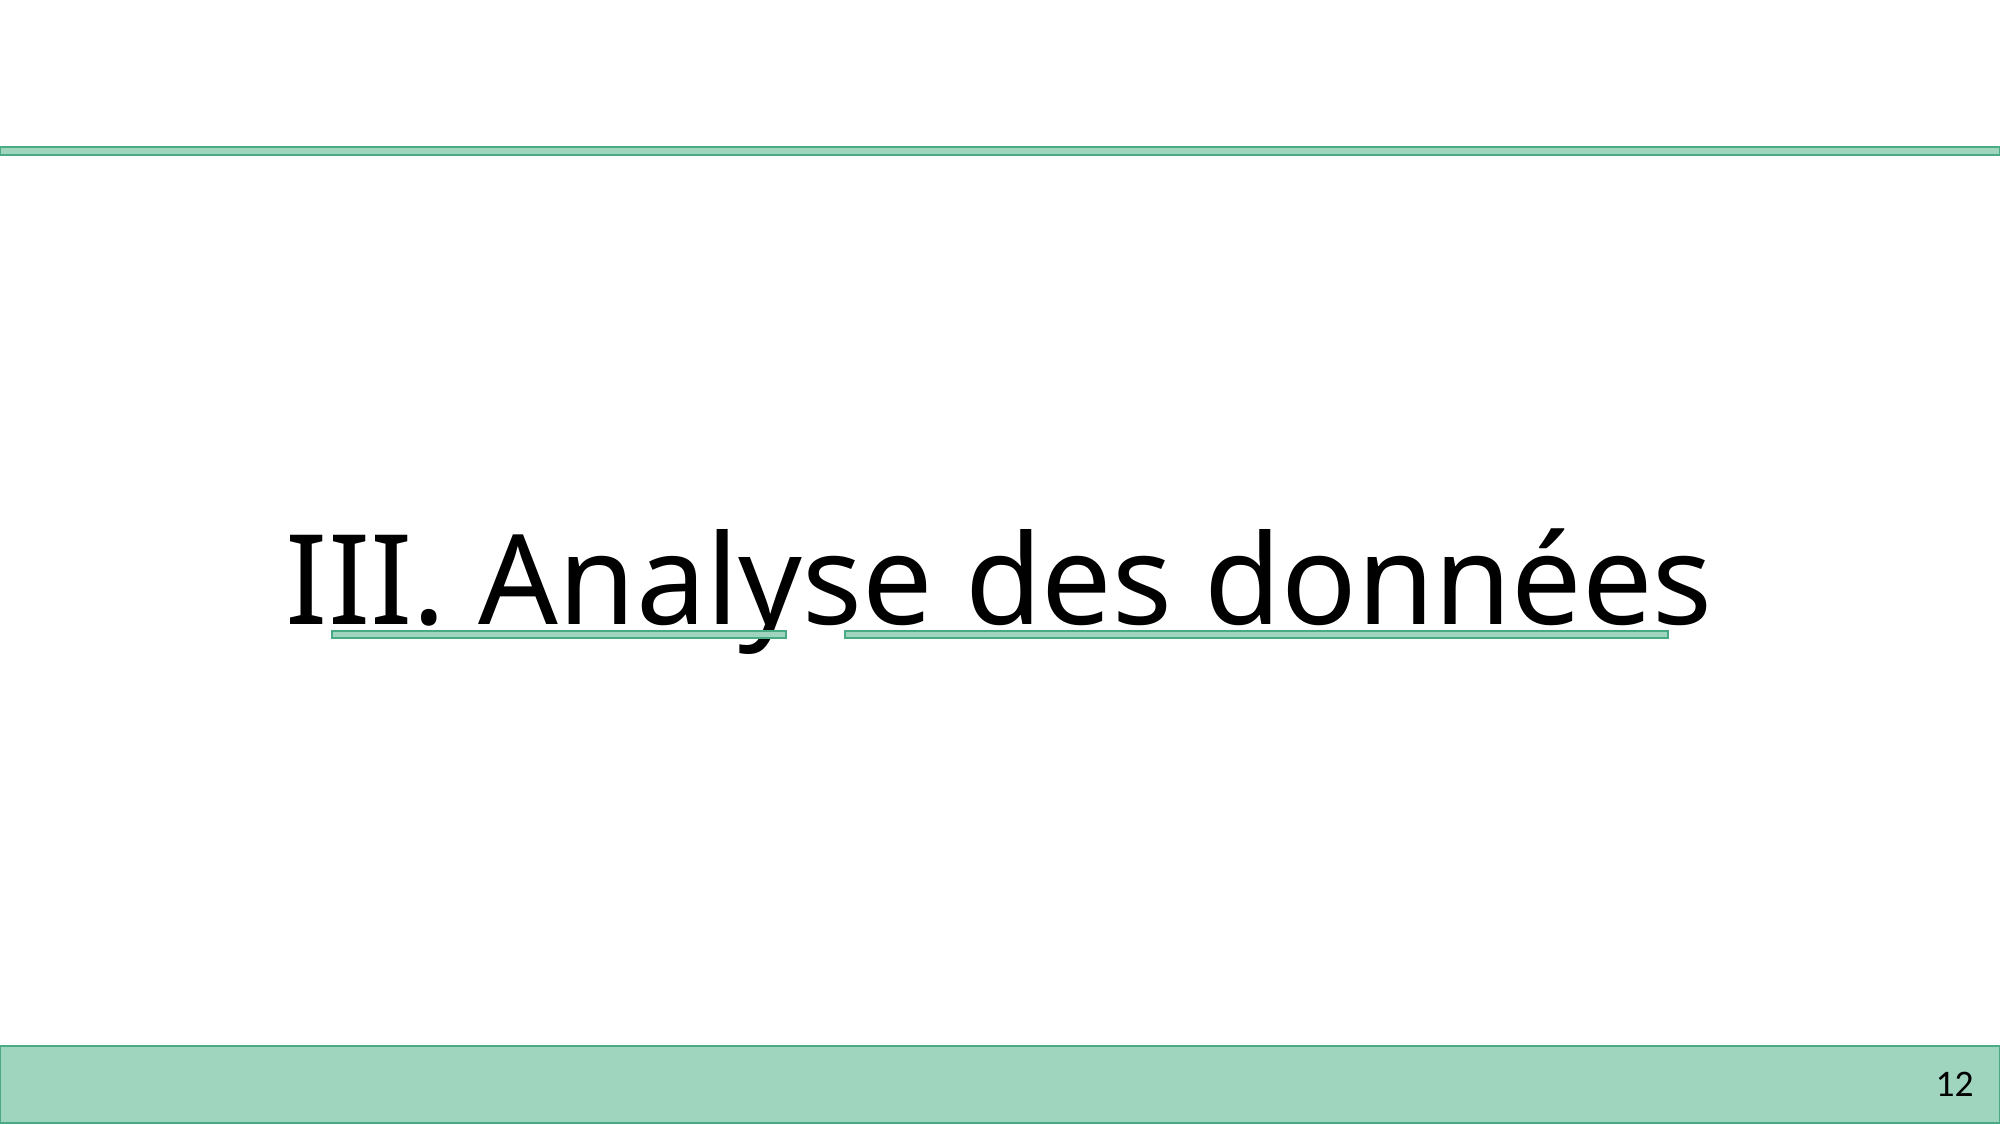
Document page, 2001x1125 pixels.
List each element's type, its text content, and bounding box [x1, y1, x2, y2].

text_box 12 [1920, 1051, 1989, 1112]
title III. Analyse des données [185, 491, 1815, 660]
text_box [331, 630, 787, 639]
text_box [0, 146, 2000, 156]
text_box [844, 630, 1669, 639]
text_box [0, 1045, 2000, 1124]
